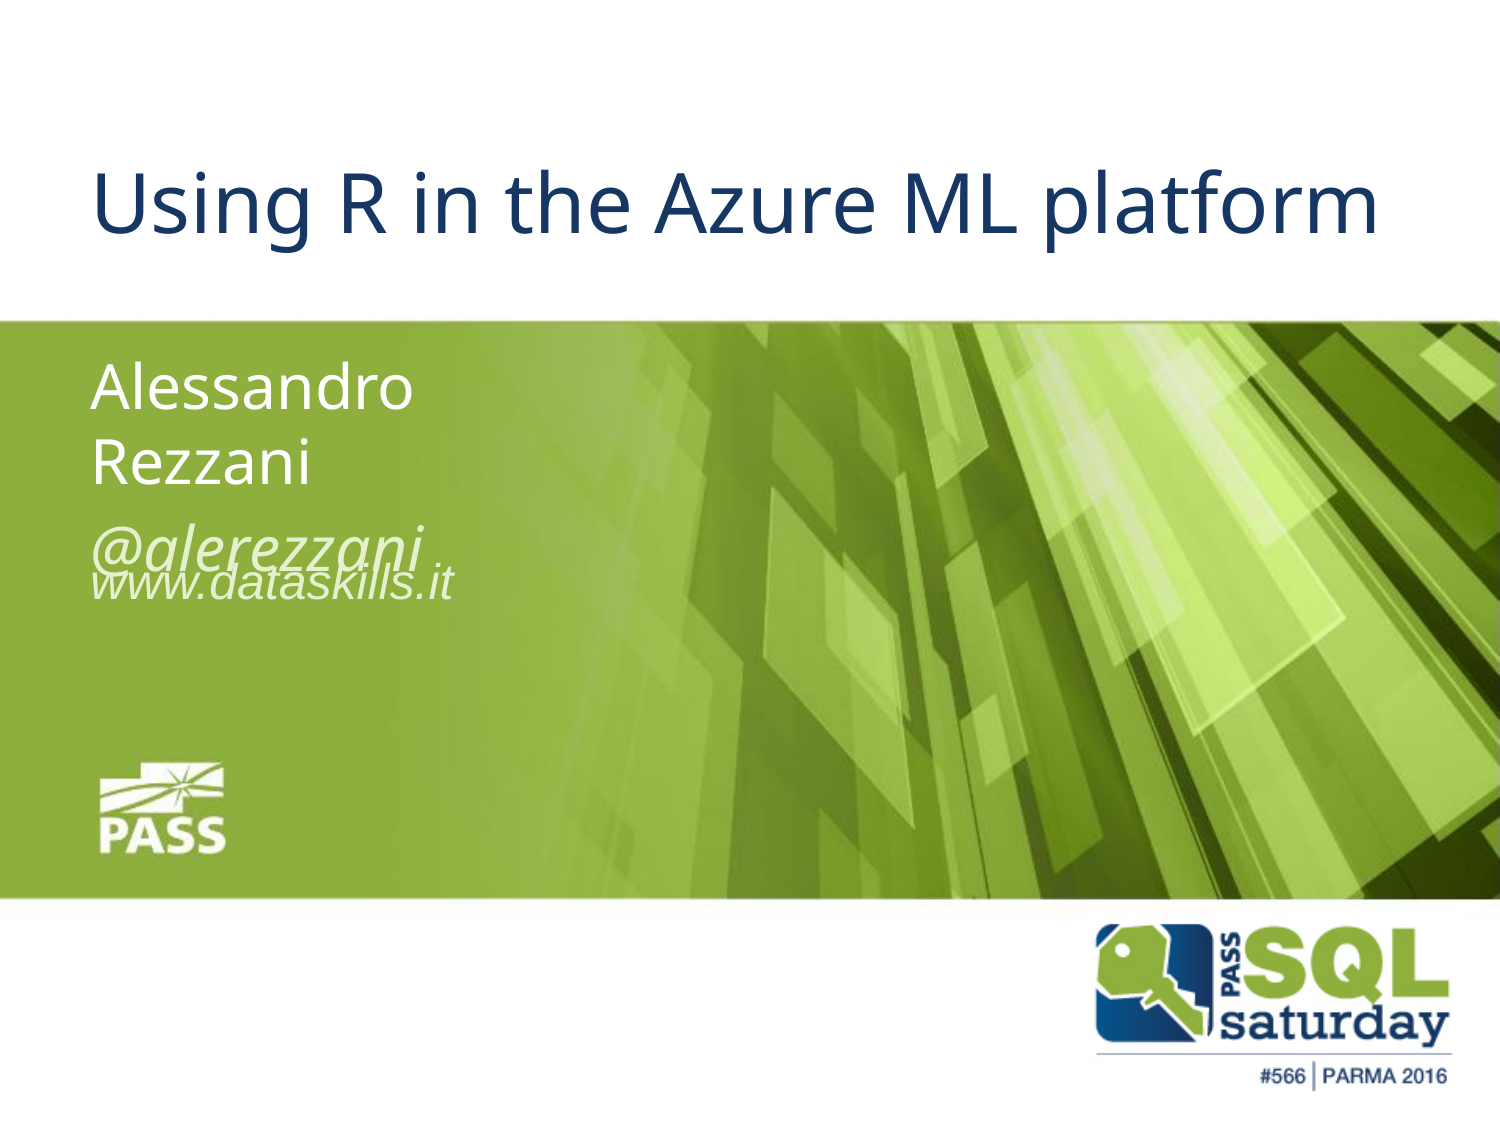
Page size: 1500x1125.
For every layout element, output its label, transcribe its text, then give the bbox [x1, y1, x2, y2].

subtitle Alessandro Rezzani @alerezzani [75, 339, 670, 541]
picture [0, 17, 1500, 1125]
text_box www.dataskills.it [75, 541, 670, 830]
title Using R in the Azure ML platform [75, 98, 1421, 304]
